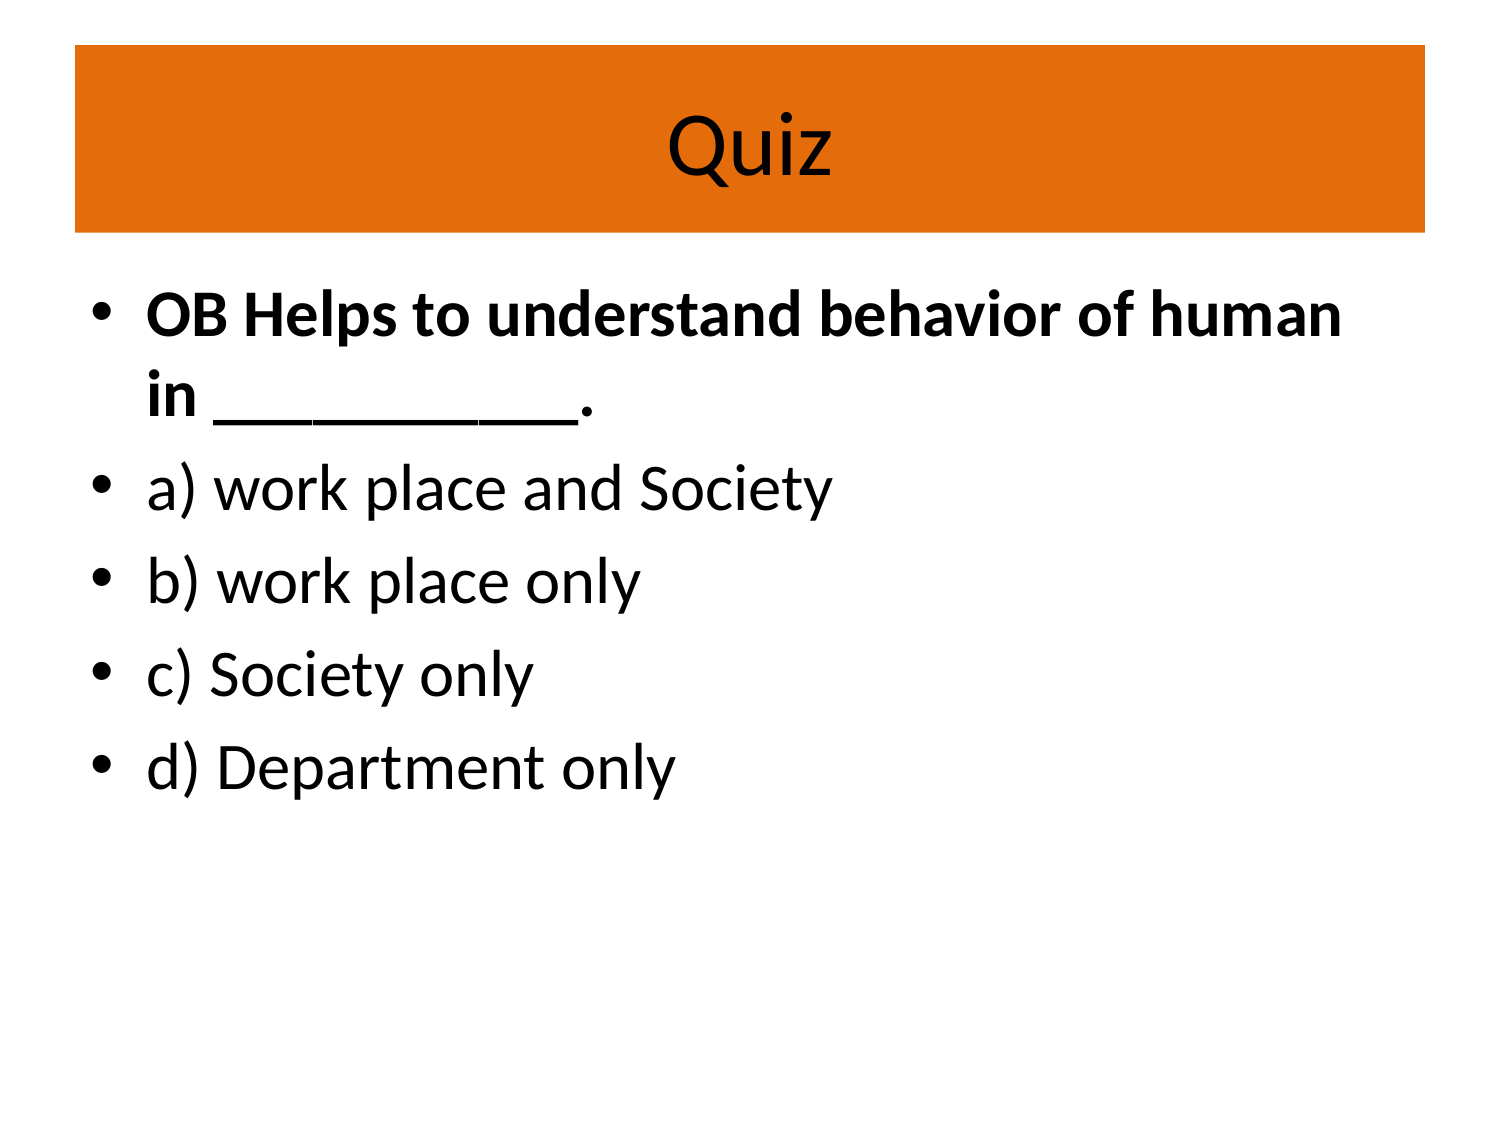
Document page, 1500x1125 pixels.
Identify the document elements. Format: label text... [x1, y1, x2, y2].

list OB Helps to understand behavior of human in ___________. a) work place and Society b) work place only c) Society only d) Department only [75, 262, 1425, 1005]
title Quiz [75, 45, 1425, 233]
